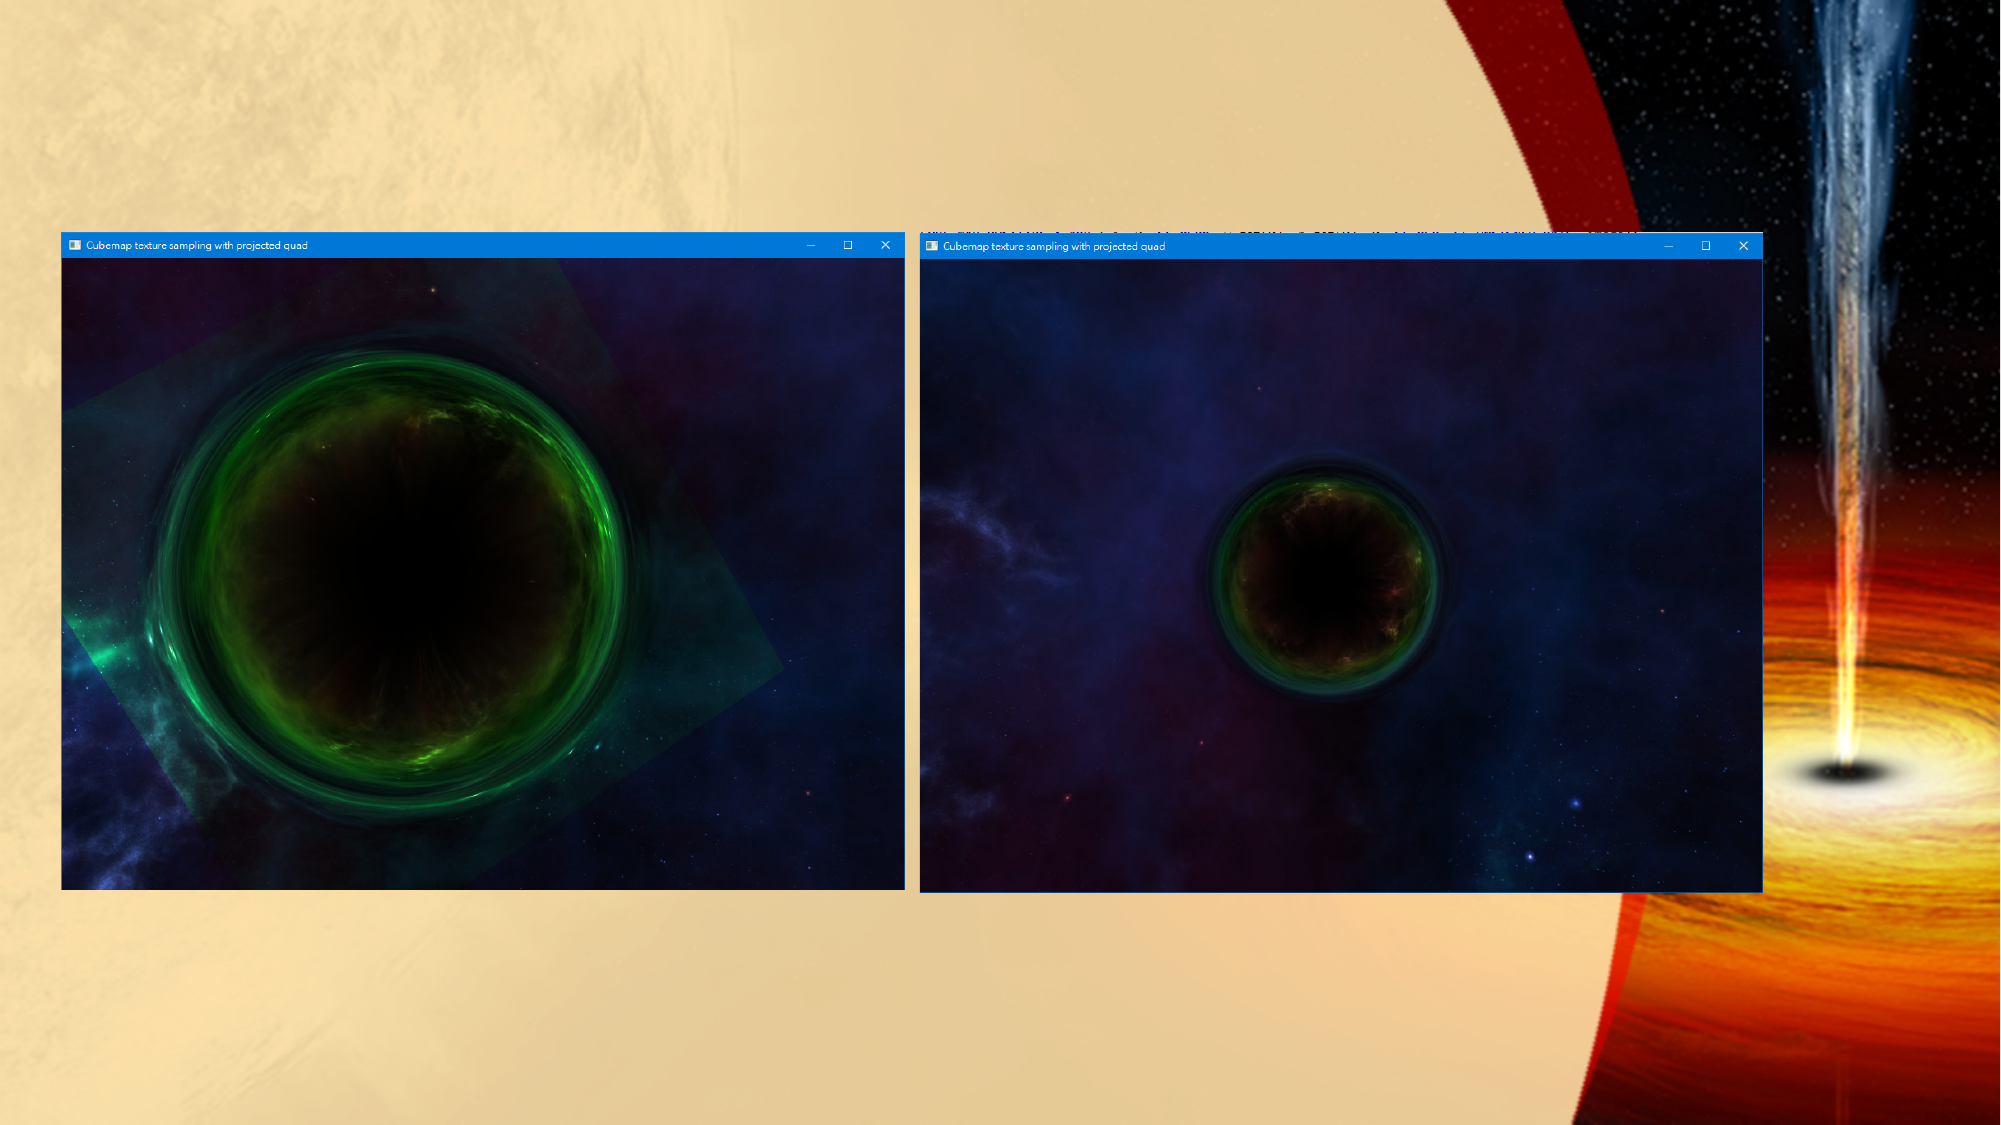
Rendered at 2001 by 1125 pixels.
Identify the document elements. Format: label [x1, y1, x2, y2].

list [61, 232, 905, 890]
picture [0, 0, 2001, 1125]
